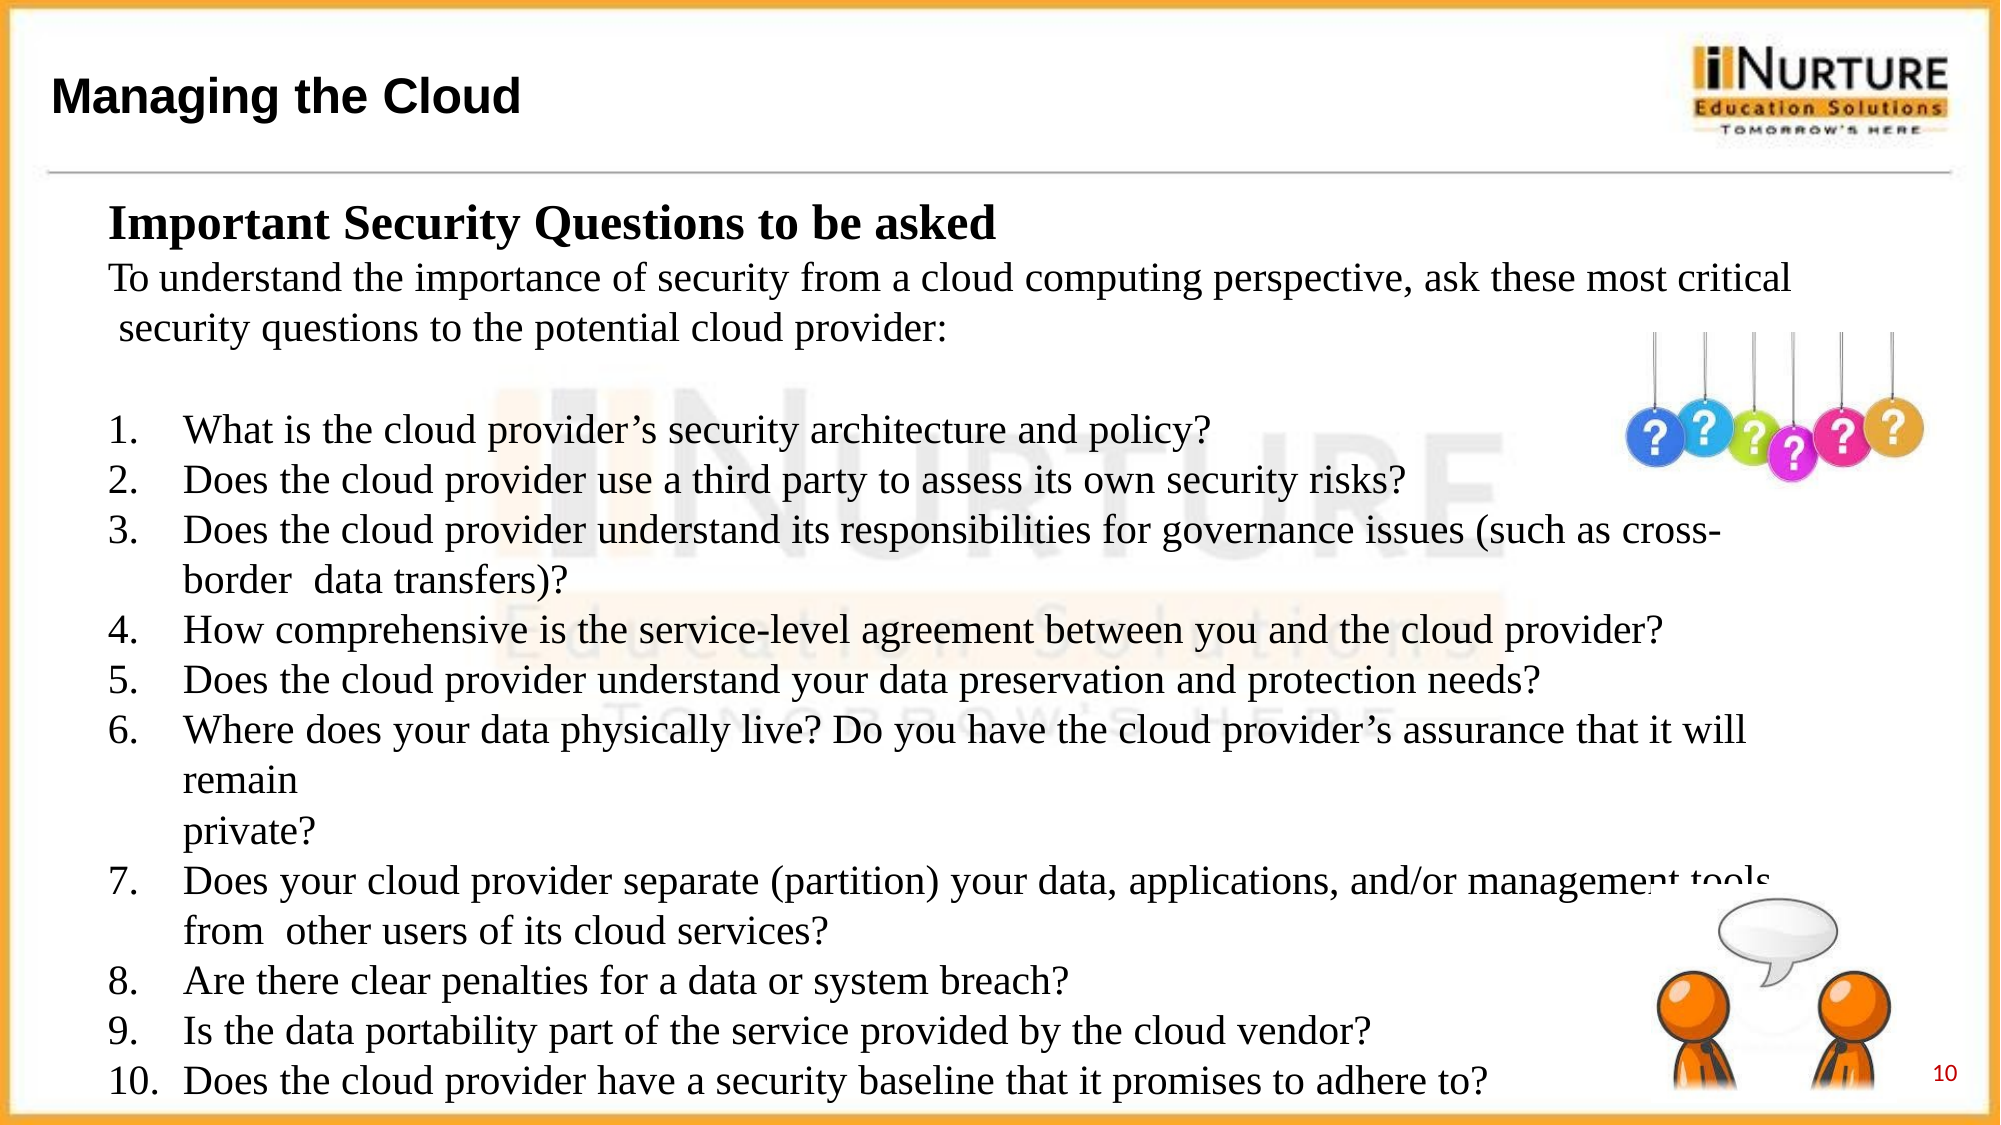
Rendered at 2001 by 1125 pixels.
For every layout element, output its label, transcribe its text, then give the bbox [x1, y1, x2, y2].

picture [0, 0, 2000, 1125]
title Managing the Cloud [48, 61, 523, 251]
text_box Important Security Questions to be asked To understand the importance of security from a cloud computing perspective, ask these most critical security questions to the potential cloud provider: What is the cloud provider’s security architecture and policy? Does the cloud provider use a third party to assess its own security risks? Does the cloud provider understand its responsibilities for governance issues (such as cross-border data transfers)? How comprehensive is the service-level agreement between you and the cloud provider? Does the cloud provider understand your data preservation and protection needs? Where does your data physically live? Do you have the cloud provider’s assurance that it will remain private? Does your cloud provider separate (partition) your data, applications, and/or management tools from other users of its cloud services? Are there clear penalties for a data or system breach? Is the data portability part of the service provided by the cloud vendor? Does the cloud provider have a security baseline that it promises to adhere to? [105, 187, 1869, 1103]
text_box 10 [1925, 1060, 1964, 1087]
